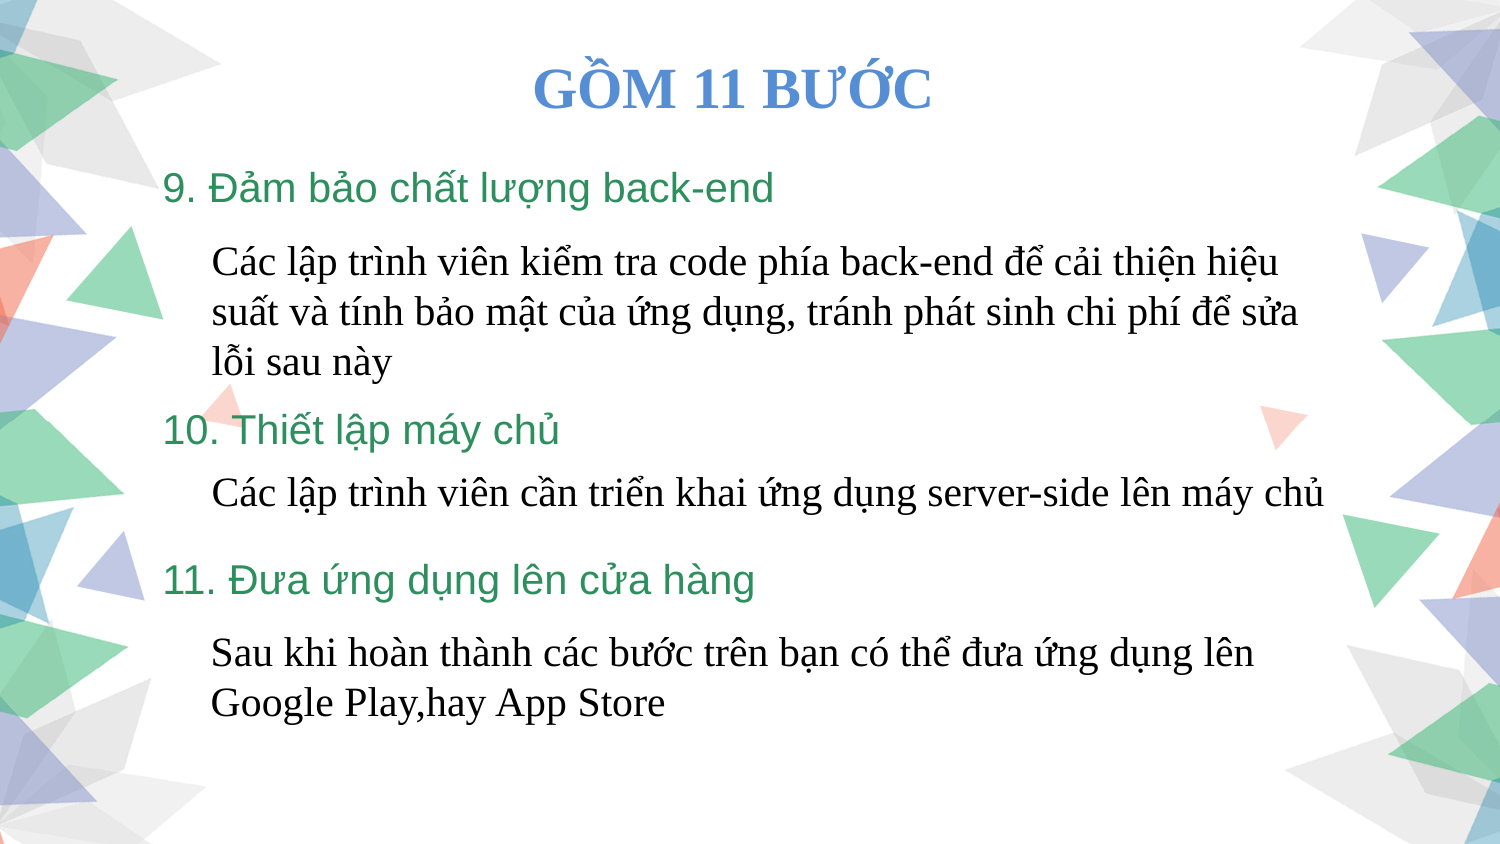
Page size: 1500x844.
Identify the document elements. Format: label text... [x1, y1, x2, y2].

text_box 10. Thiết lập máy chủ [147, 380, 1334, 476]
text_box 11. Đưa ứng dụng lên cửa hàng [147, 531, 1334, 626]
picture [0, 0, 1500, 844]
text_box GỒM 11 BƯỚC [196, 37, 1284, 132]
text_box 9. Đảm bảo chất lượng back-end [147, 138, 1334, 233]
text_box Các lập trình viên cần triển khai ứng dụng server-side lên máy chủ [196, 457, 1353, 523]
text_box Sau khi hoàn thành các bước trên bạn có thể đưa ứng dụng lên Google Play,hay App Store [195, 617, 1352, 733]
text_box Các lập trình viên kiểm tra code phía back-end để cải thiện hiệu suất và tính bảo mật của ứng dụng, tránh phát sinh chi phí để sửa lỗi sau này [196, 226, 1327, 380]
